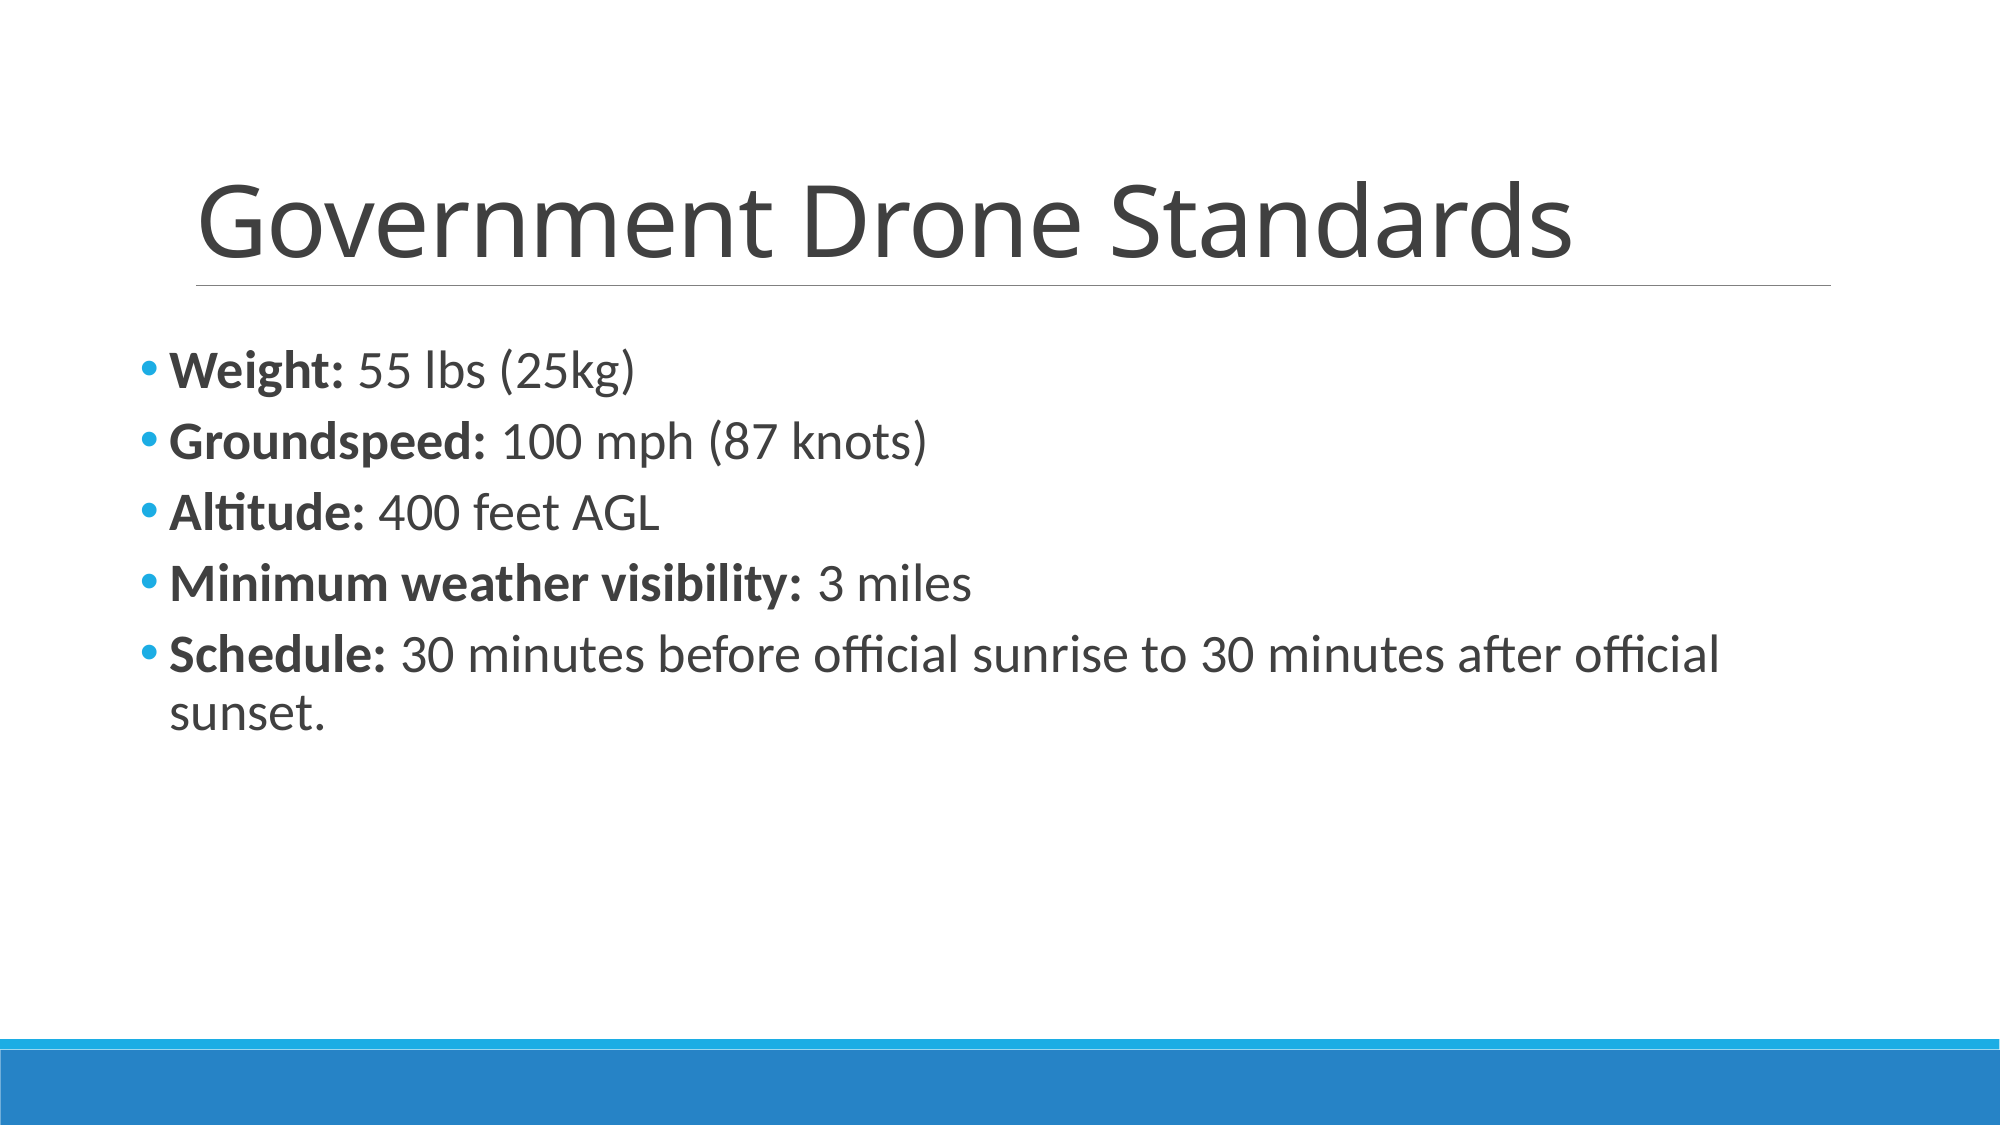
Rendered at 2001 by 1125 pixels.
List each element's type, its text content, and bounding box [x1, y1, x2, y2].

text_box Weight: 55 lbs (25kg) Groundspeed: 100 mph (87 knots) Altitude: 400 feet AGL Minimum weather visibility: 3 miles Schedule: 30 minutes before official sunrise to 30 minutes after official sunset. [106, 333, 1812, 878]
title Government Drone Standards [180, 47, 1830, 285]
